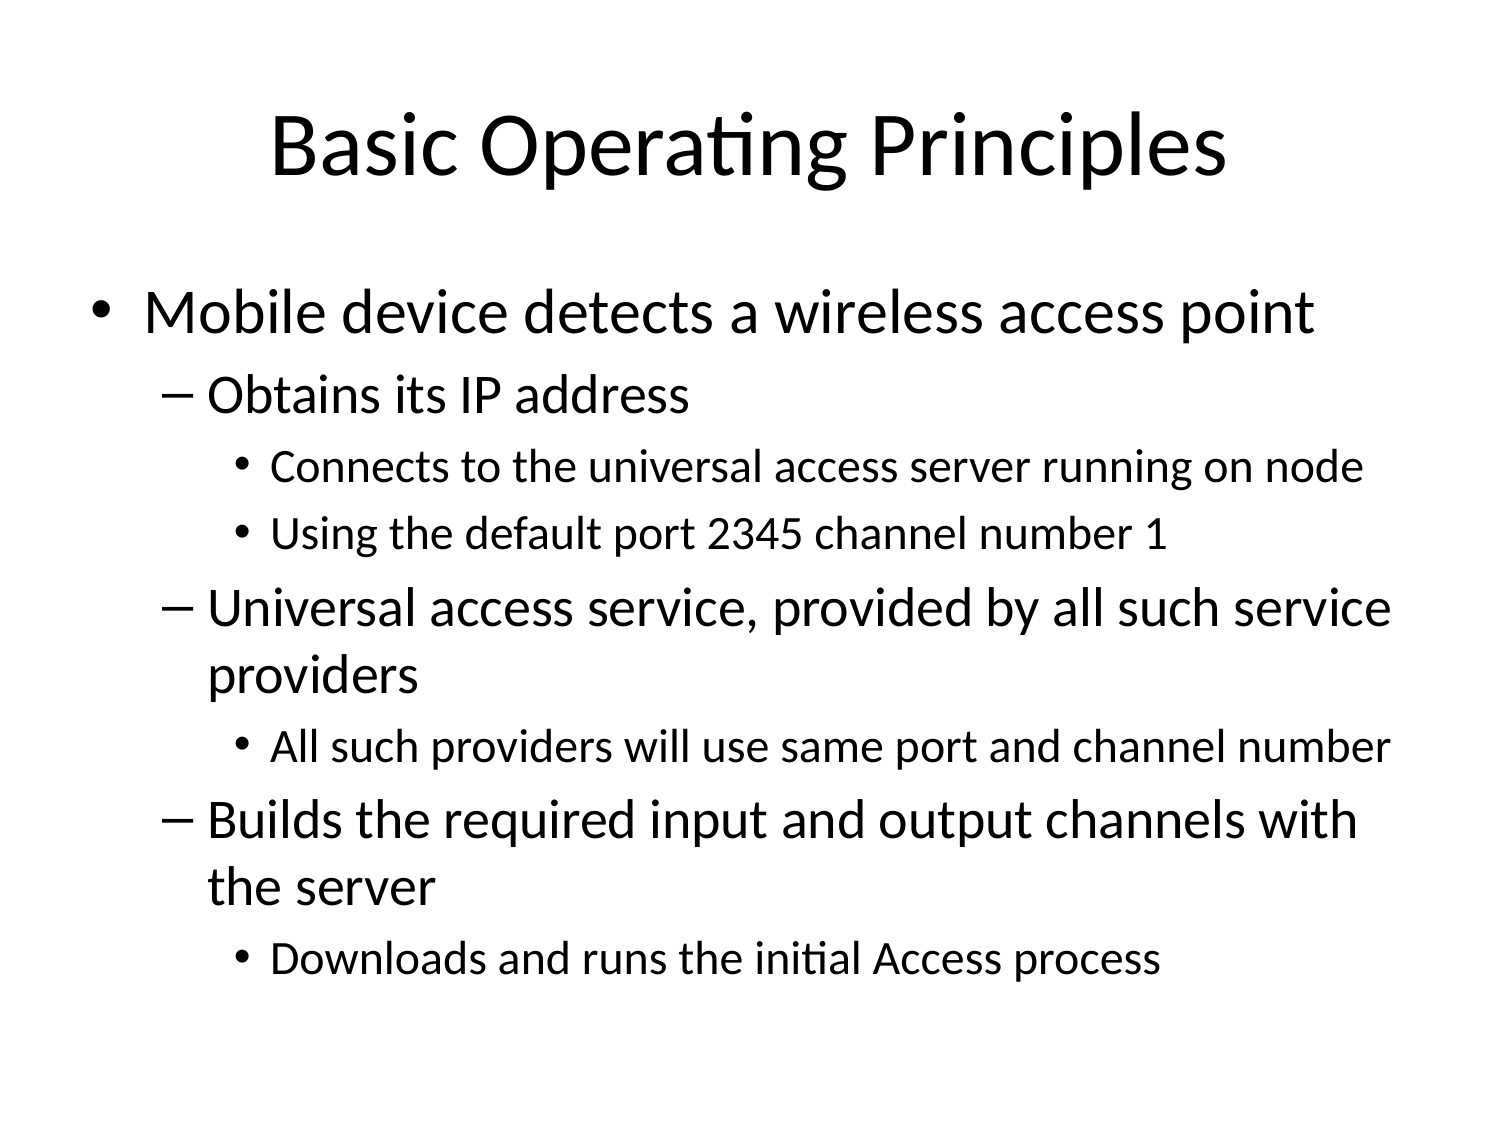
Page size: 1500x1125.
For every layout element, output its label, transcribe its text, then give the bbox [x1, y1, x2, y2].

list Mobile device detects a wireless access point Obtains its IP address Connects to the universal access server running on node Using the default port 2345 channel number 1 Universal access service, provided by all such service providers All such providers will use same port and channel number Builds the required input and output channels with the server Downloads and runs the initial Access process [75, 262, 1425, 1083]
title Basic Operating Principles [75, 45, 1425, 233]
